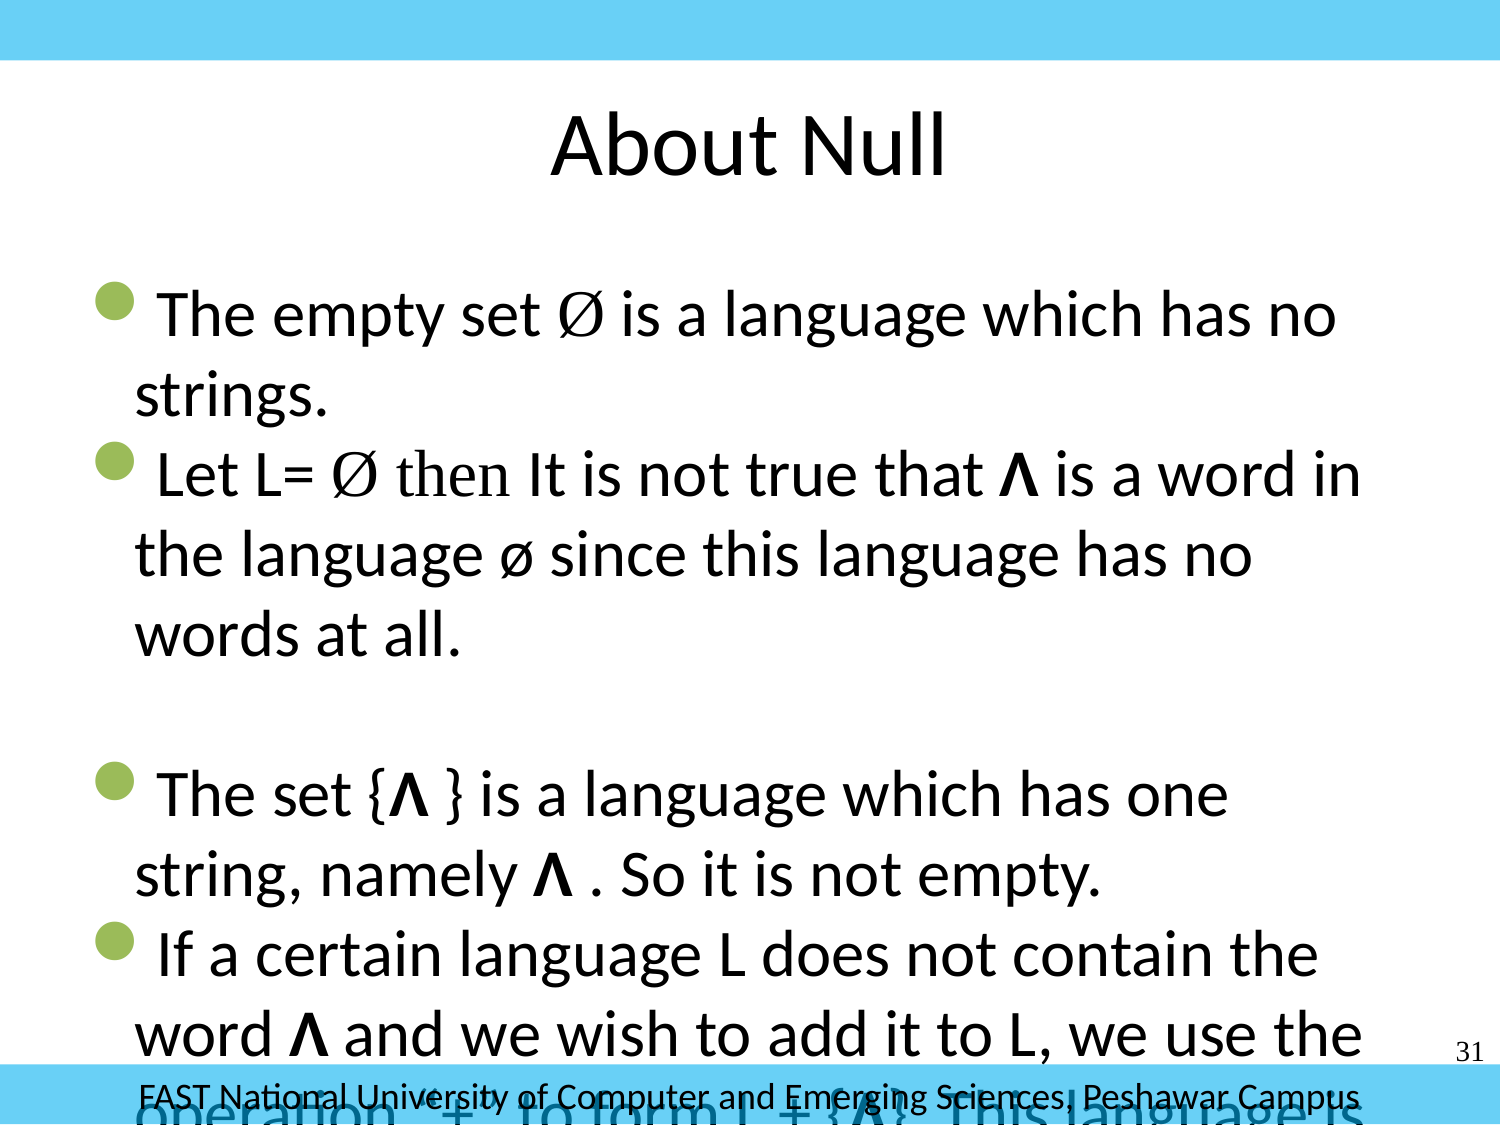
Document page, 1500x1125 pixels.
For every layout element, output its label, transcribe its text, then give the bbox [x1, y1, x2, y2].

text_box [0, 0, 1500, 61]
text_box FAST National University of Computer and Emerging Sciences, Peshawar Campus [0, 1064, 1500, 1125]
text_box 31 [1437, 1024, 1500, 1075]
text_box The empty set Ø is a language which has no strings. Let L= Ø then It is not true that Λ is a word in the language ø since this language has no words at all. The set {Λ } is a language which has one string, namely Λ . So it is not empty. If a certain language L does not contain the word Λ and we wish to add it to L, we use the operation “+” to form L + {Λ}. This language is not the same as L. However, the language L + ø is the same as L since no new words have been added. [75, 262, 1425, 1005]
text_box About Null [75, 61, 1425, 233]
